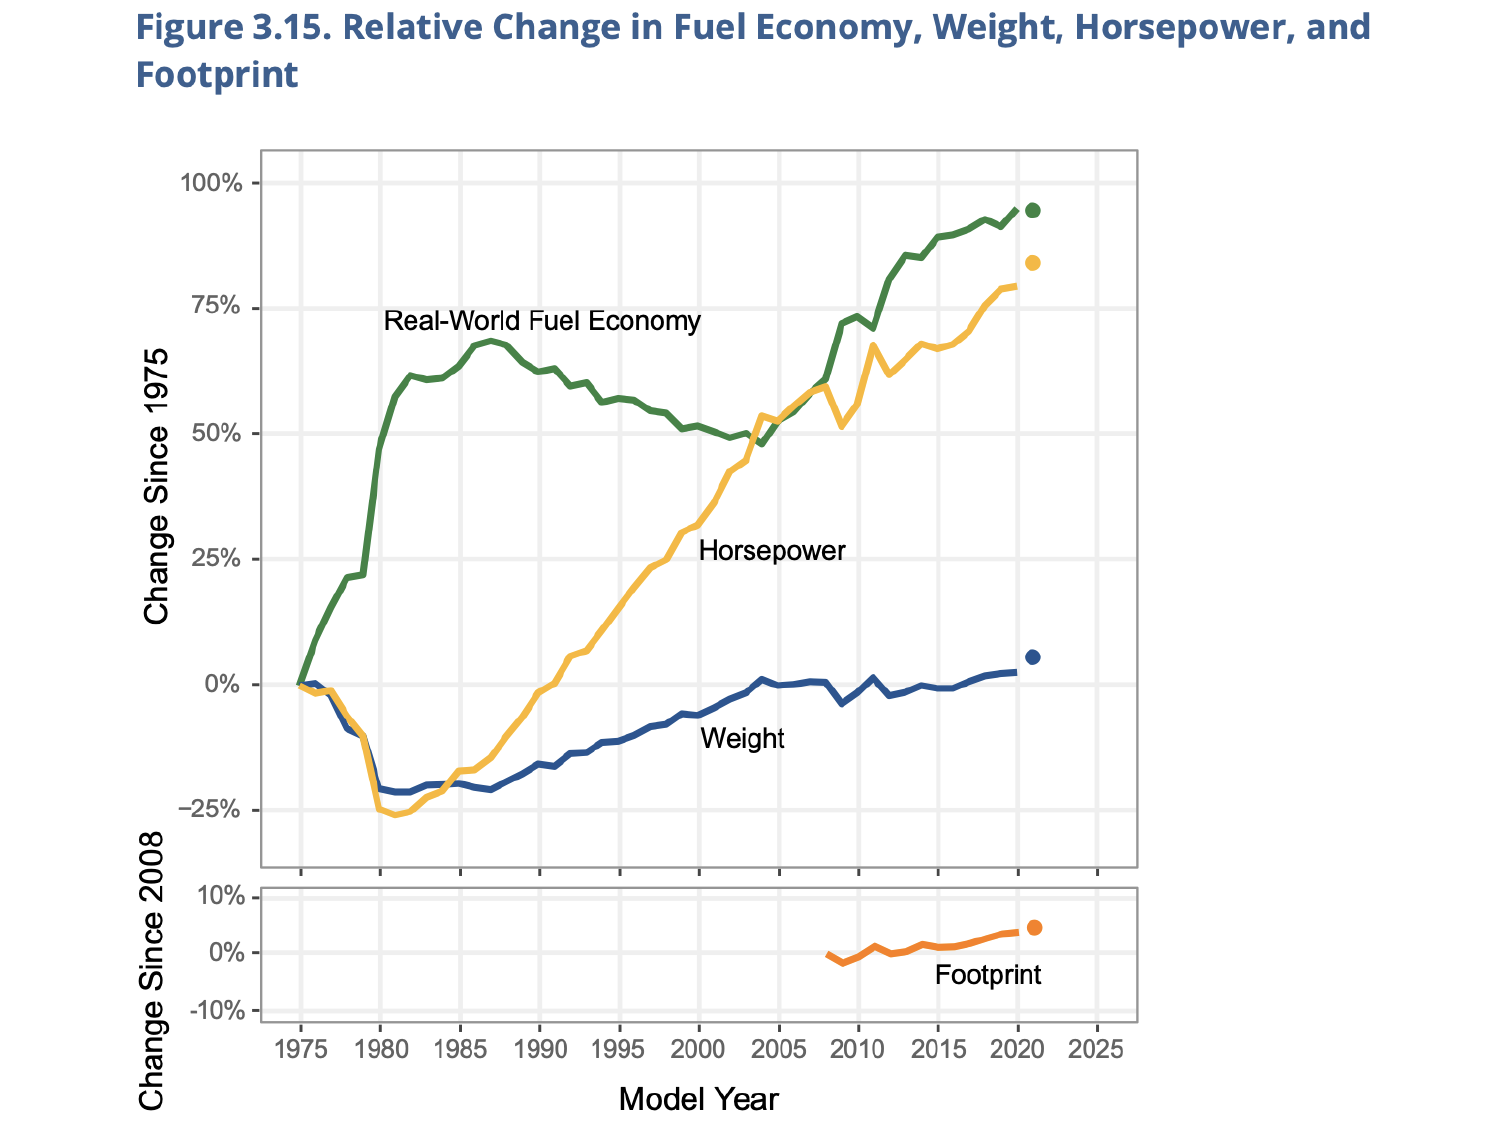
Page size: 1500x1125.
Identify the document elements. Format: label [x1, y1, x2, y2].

picture [98, 0, 1402, 1125]
